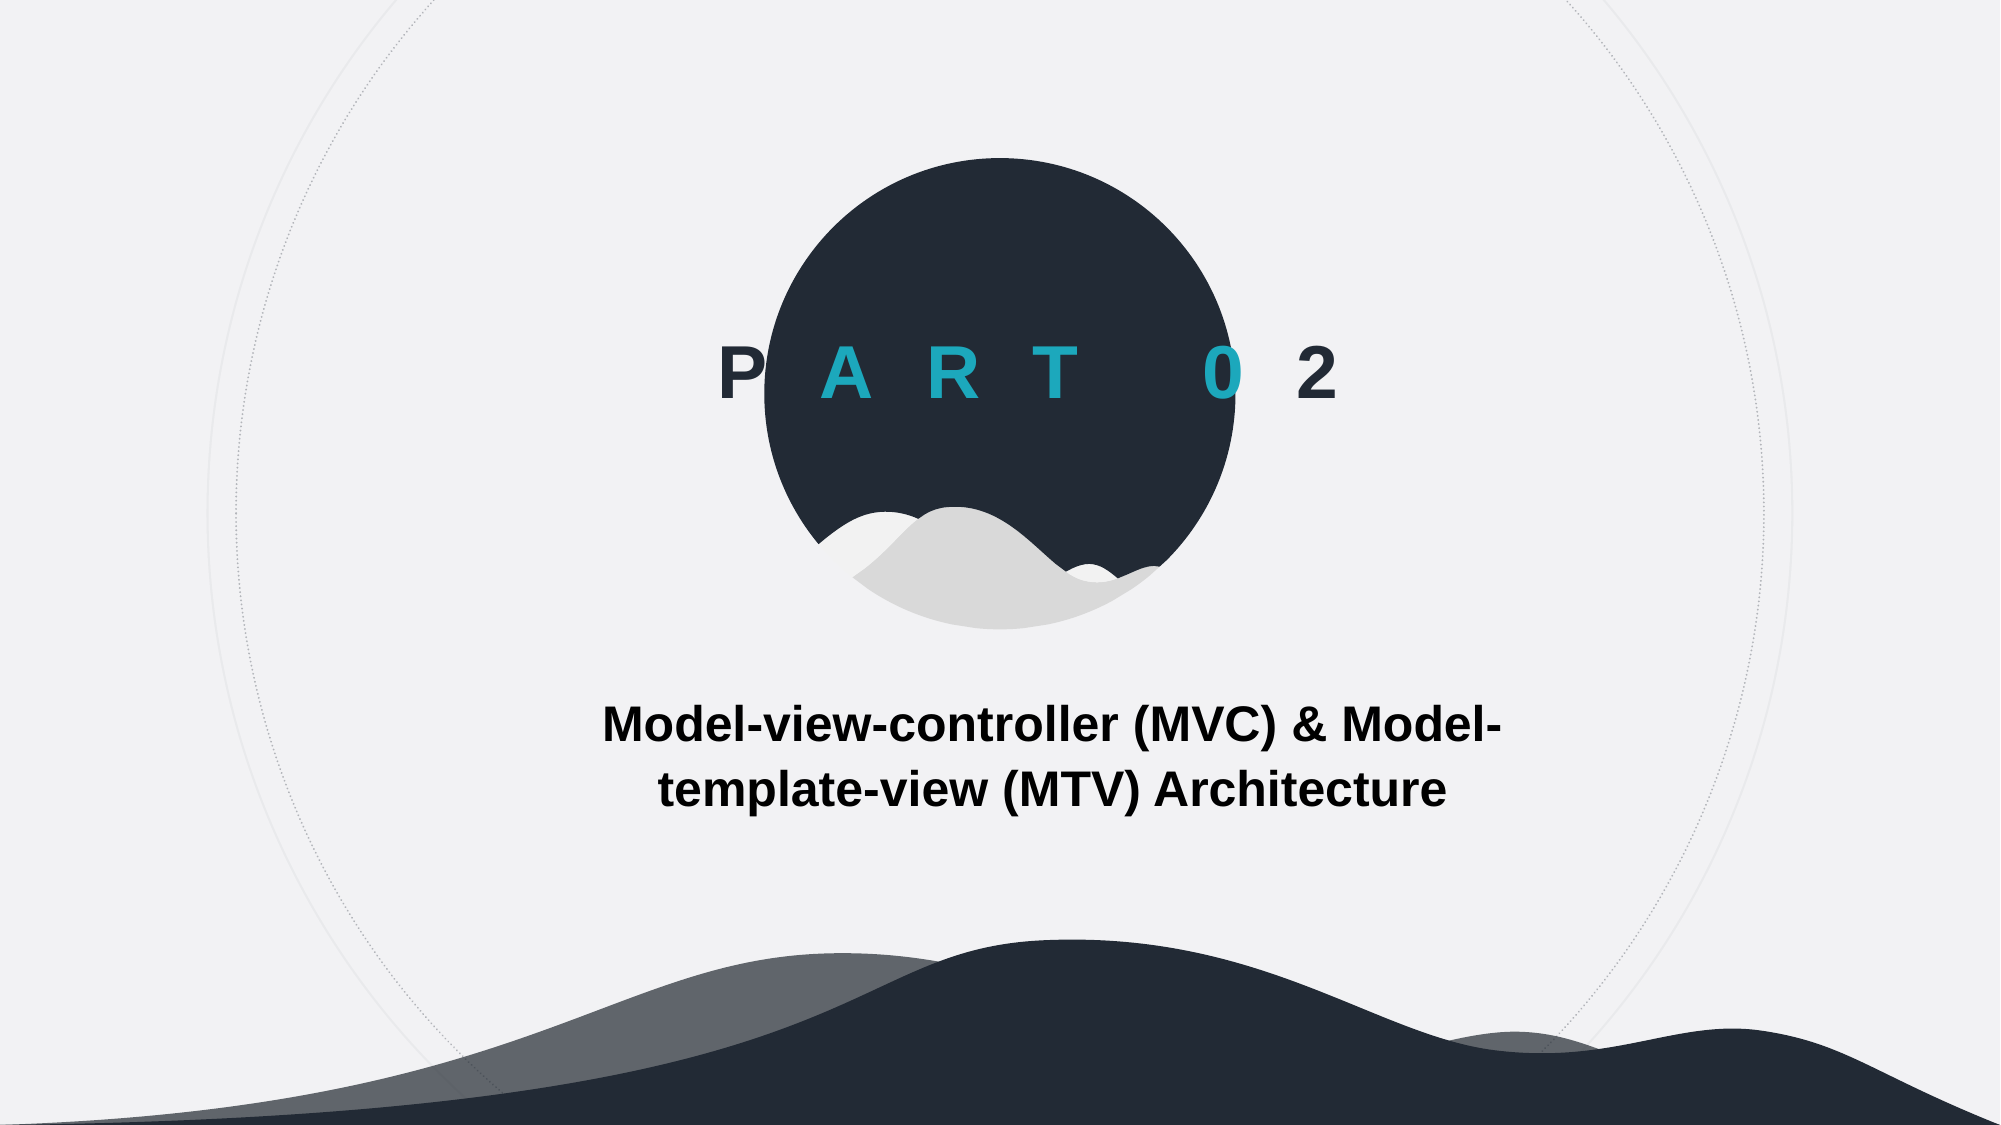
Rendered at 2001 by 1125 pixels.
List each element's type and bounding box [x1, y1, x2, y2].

text_box [1793, 939, 2000, 1125]
text_box [207, 0, 1793, 1125]
text_box [0, 939, 207, 1125]
